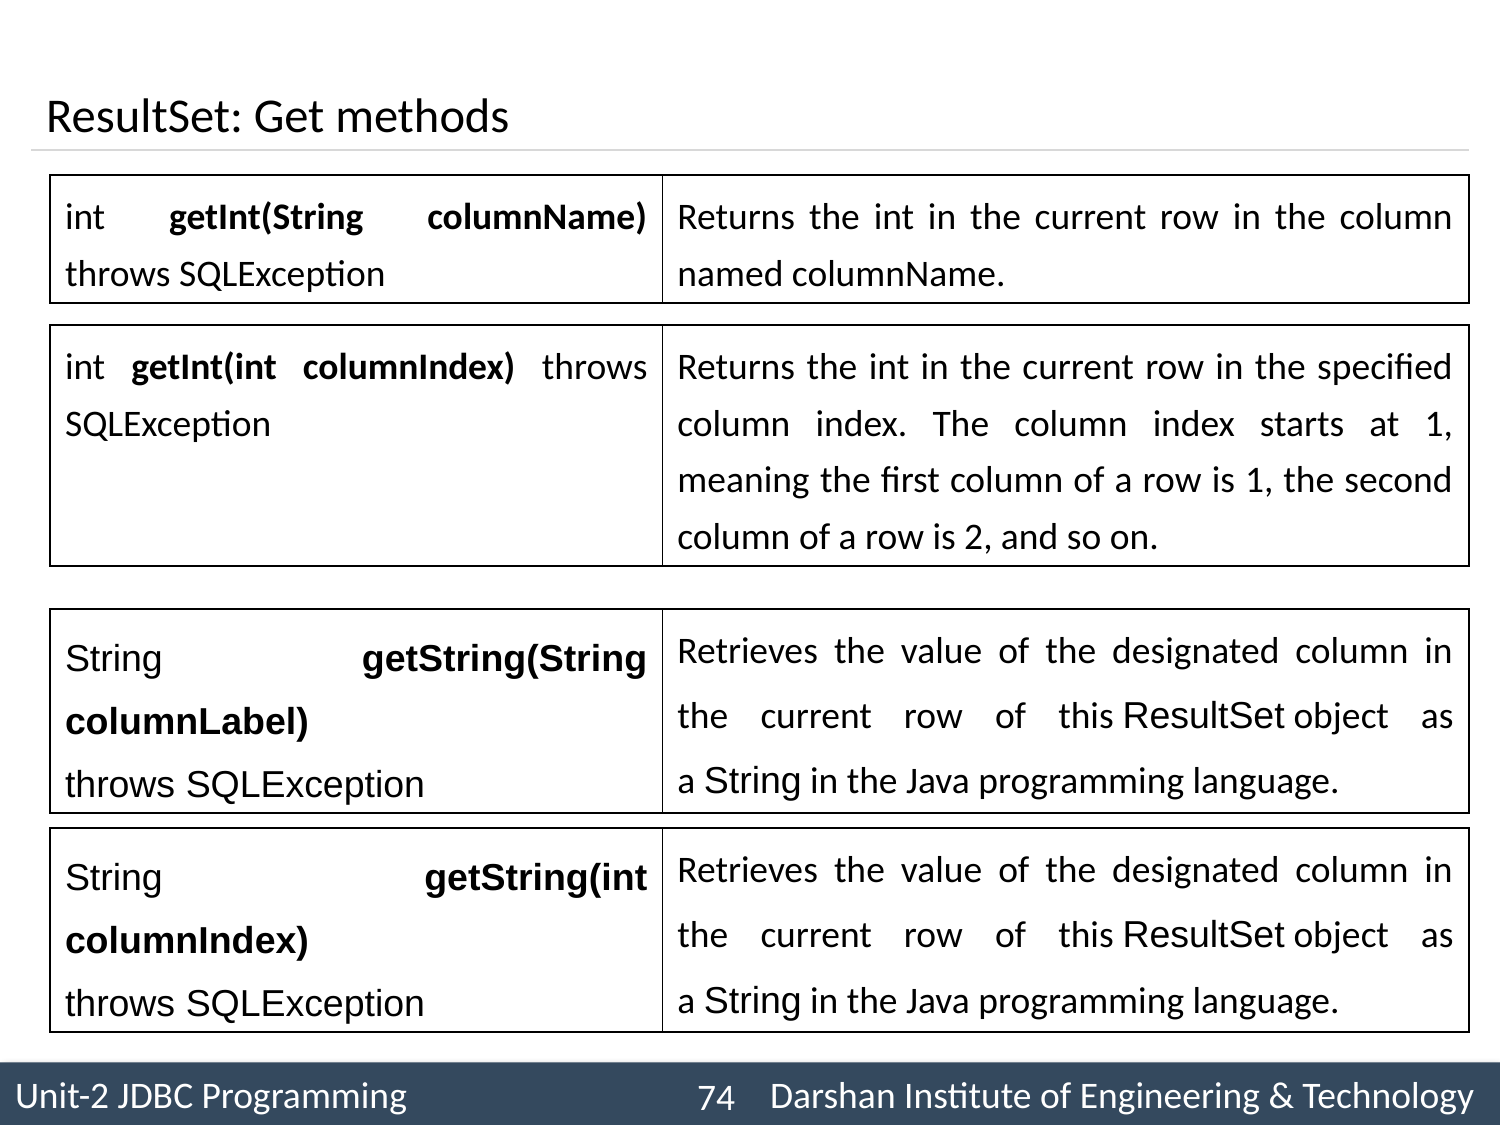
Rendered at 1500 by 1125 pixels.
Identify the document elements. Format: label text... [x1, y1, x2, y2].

table_header int getInt(String columnName) throws SQLException [51, 176, 662, 302]
table_header Returns the int in the current row in the specified column index. The column index starts at 1, meaning the first column of a row is 1, the second column of a row is 2, and so on. [663, 326, 1468, 565]
slide_number 74 [624, 1065, 750, 1125]
table_header int getInt(int columnIndex) throws SQLException [51, 326, 662, 565]
table_header Retrieves the value of the designated column in the current row of this ResultSet object as a String in the Java programming language. [663, 829, 1468, 1031]
table_header String getString(int columnIndex) throws SQLException [51, 829, 662, 1031]
table_header String getString(String columnLabel) throws SQLException [51, 610, 662, 812]
table_header Retrieves the value of the designated column in the current row of this ResultSet object as a String in the Java programming language. [663, 610, 1468, 812]
title ResultSet: Get methods [31, 17, 1469, 150]
table_header Returns the int in the current row in the column named columnName. [663, 176, 1468, 302]
